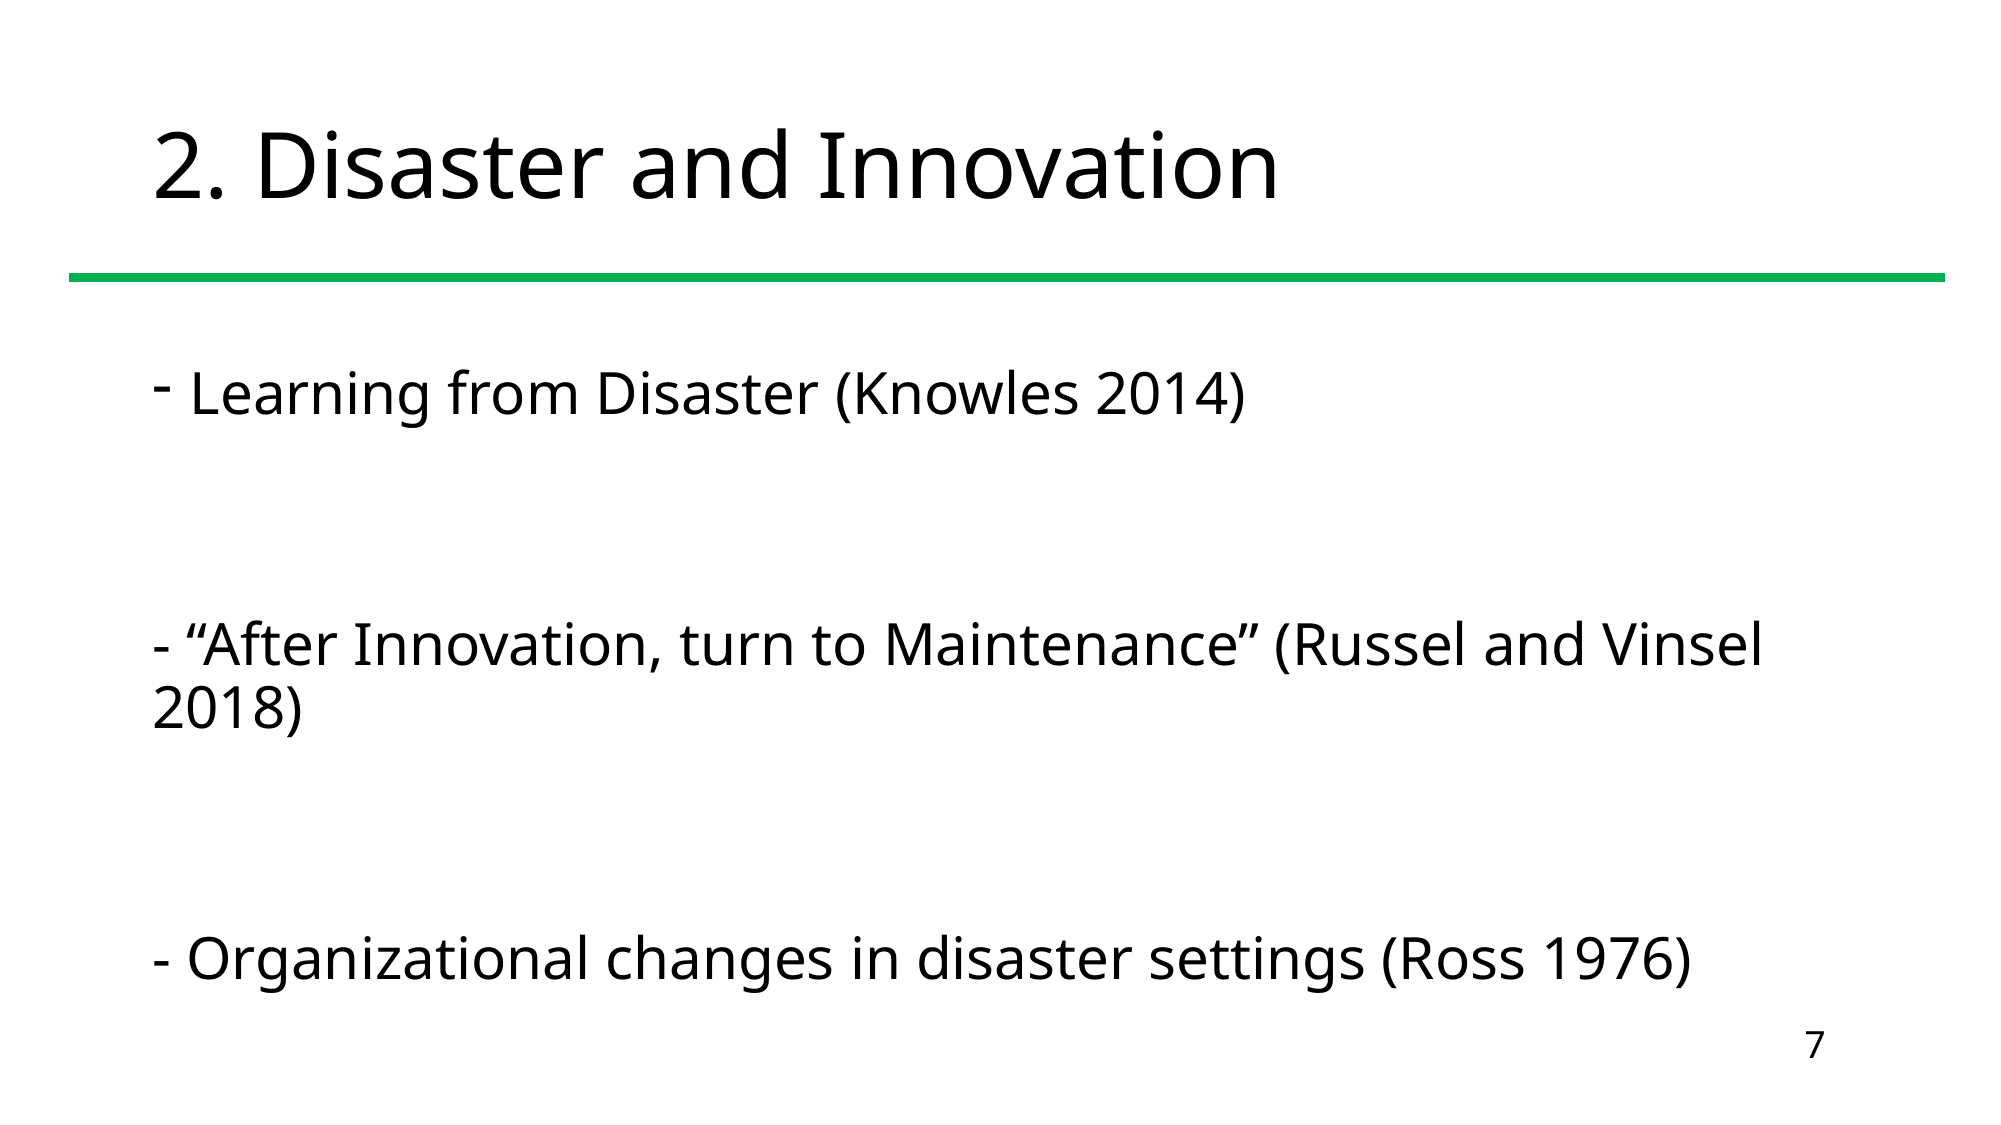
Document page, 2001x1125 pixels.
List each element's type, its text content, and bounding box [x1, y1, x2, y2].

title 2. Disaster and Innovation [137, 59, 1863, 273]
text_box 7 [1705, 1013, 1925, 1073]
list Learning from Disaster (Knowles 2014) - “After Innovation, turn to Maintenance” (Russel and Vinsel 2018) - Organizational changes in disaster settings (Ross 1976) [137, 357, 1925, 1125]
